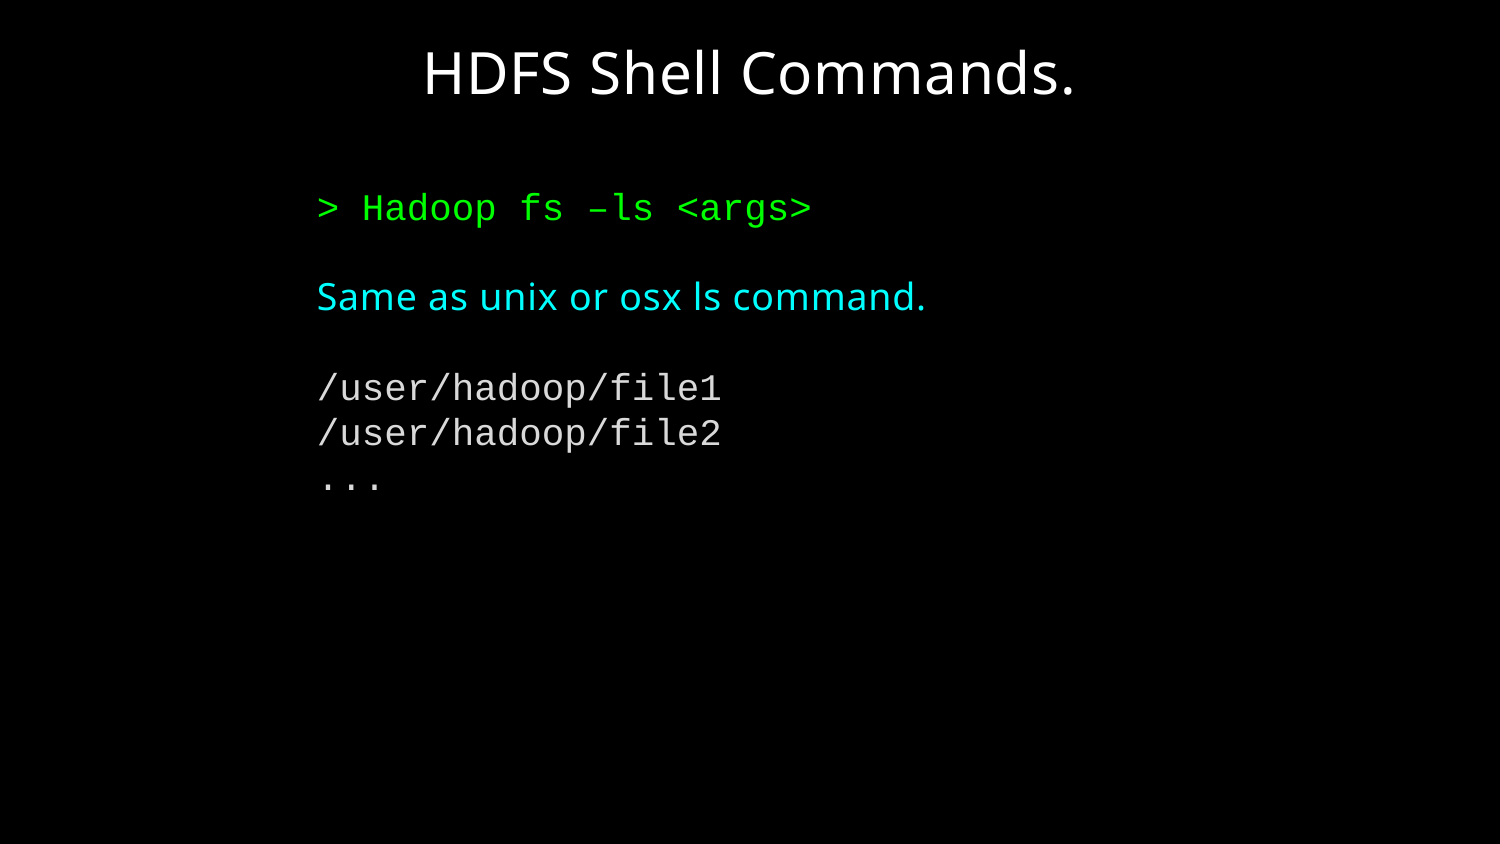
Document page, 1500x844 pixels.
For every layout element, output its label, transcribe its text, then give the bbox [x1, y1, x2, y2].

title HDFS Shell Commands. [259, 28, 1240, 119]
text_box > Hadoop fs –ls <args> Same as unix or osx ls command. /user/hadoop/file1 /user/hadoop/file2 ... [302, 175, 1197, 573]
